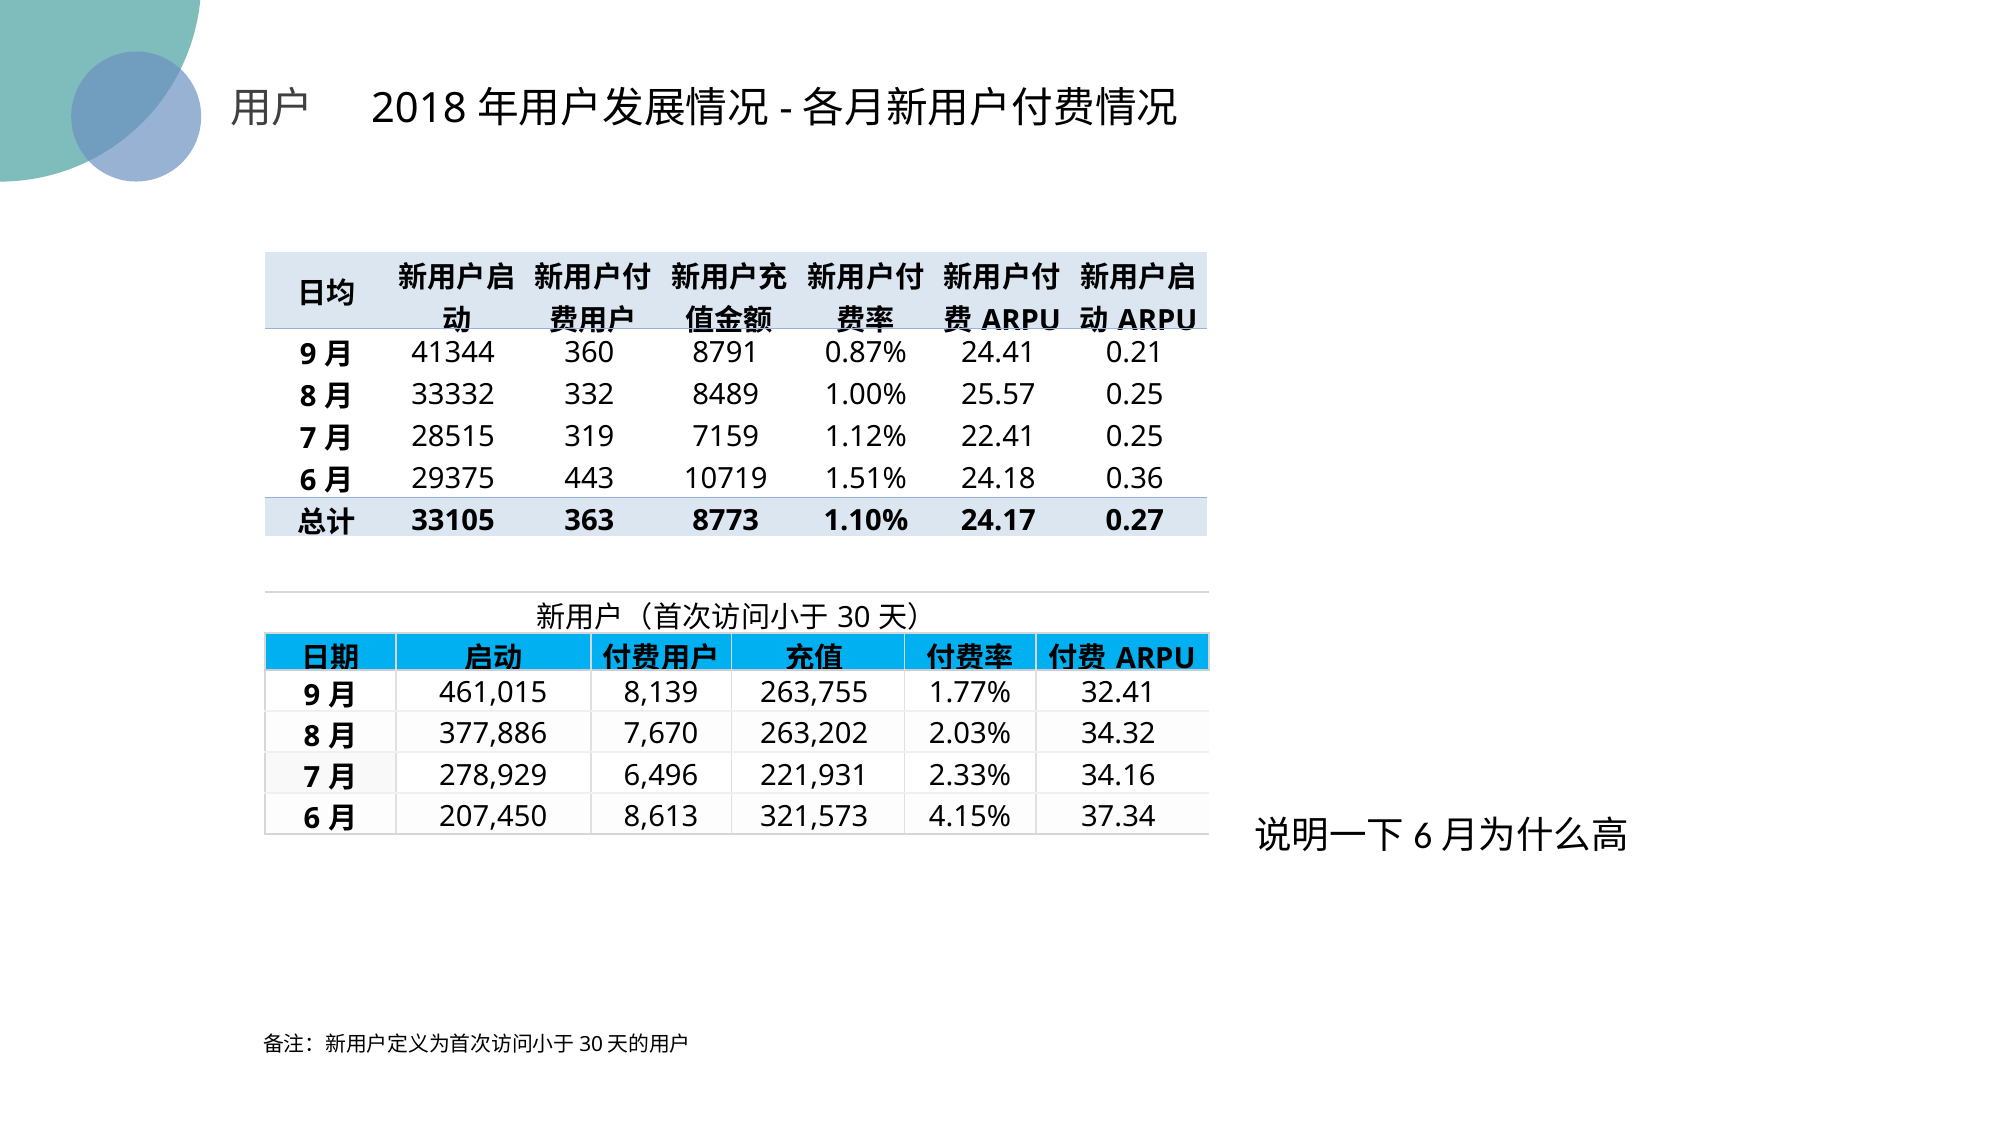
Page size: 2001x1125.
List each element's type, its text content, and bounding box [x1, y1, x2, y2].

table_cell 321,573 [732, 794, 904, 833]
table_cell 41344 [389, 329, 525, 371]
table_cell 8791 [661, 329, 798, 371]
table_cell 0.21 [1070, 329, 1207, 371]
table_cell 7159 [661, 413, 798, 455]
table_cell 461,015 [397, 671, 590, 710]
text_box [0, 0, 202, 183]
table_header 日均 [265, 252, 389, 328]
table_cell 207,450 [397, 794, 590, 833]
table_header 新用户（首次访问小于30天） [265, 593, 1209, 632]
table_cell 1.10% [798, 498, 934, 536]
table_cell 22.41 [934, 413, 1070, 455]
table_cell 1.00% [798, 371, 934, 413]
table_cell 1.12% [798, 413, 934, 455]
table_header 新用户充值金额 [661, 252, 798, 328]
table_cell 2.03% [905, 712, 1035, 751]
table_cell 33105 [389, 498, 525, 536]
text_box 备注：新用户定义为首次访问小于30天的用户 [248, 1023, 706, 1064]
table_cell 24.18 [934, 455, 1070, 497]
table_cell 221,931 [732, 753, 904, 792]
table_cell 付费率 [905, 634, 1035, 669]
table_cell 25.57 [934, 371, 1070, 413]
table_cell 8,139 [592, 671, 731, 710]
table_cell 0.25 [1070, 413, 1207, 455]
table_cell 启动 [397, 634, 590, 669]
table_cell 8773 [661, 498, 798, 536]
table_cell 363 [525, 498, 661, 536]
table_header 新用户启动 [389, 252, 525, 328]
table_cell 0.87% [798, 329, 934, 371]
table_cell 37.34 [1037, 794, 1209, 833]
table_cell 8月 [265, 371, 389, 413]
table_cell 2.33% [905, 753, 1035, 792]
table_cell 24.17 [934, 498, 1070, 536]
table_cell 0.25 [1070, 371, 1207, 413]
table_cell 4.15% [905, 794, 1035, 833]
table_cell 32.41 [1037, 671, 1209, 710]
table_cell 360 [525, 329, 661, 371]
table_cell 8月 [266, 712, 395, 751]
table_cell 24.41 [934, 329, 1070, 371]
table_cell 10719 [661, 455, 798, 497]
table_cell 8,613 [592, 794, 731, 833]
table_cell 9月 [266, 671, 395, 710]
table_cell 8489 [661, 371, 798, 413]
table_cell 6月 [266, 794, 395, 833]
table_cell 0.36 [1070, 455, 1207, 497]
table_cell 6月 [265, 455, 389, 497]
text_box 用户 2018年用户发展情况-各月新用户付费情况 [215, 73, 1194, 139]
text_box [70, 50, 203, 183]
table_header 新用户付费用户 [525, 252, 661, 328]
table_cell 9月 [265, 329, 389, 371]
table_header 新用户付费ARPU [934, 252, 1070, 328]
table_header 新用户付费率 [798, 252, 934, 328]
table_cell 29375 [389, 455, 525, 497]
text_box 说明一下6月为什么高 [1239, 804, 1809, 864]
table_cell 日期 [266, 634, 395, 669]
table_cell 7月 [265, 413, 389, 455]
table_cell 28515 [389, 413, 525, 455]
table_cell 总计 [265, 498, 389, 536]
table_cell 263,755 [732, 671, 904, 710]
table_cell 付费用户 [592, 634, 731, 669]
table_cell 278,929 [397, 753, 590, 792]
table_cell 1.77% [905, 671, 1035, 710]
table_cell 332 [525, 371, 661, 413]
table_cell 34.16 [1037, 753, 1209, 792]
table_cell 7月 [266, 753, 395, 792]
table_cell 319 [525, 413, 661, 455]
table_cell 263,202 [732, 712, 904, 751]
table_cell 377,886 [397, 712, 590, 751]
table_cell 33332 [389, 371, 525, 413]
table_cell 0.27 [1070, 498, 1207, 536]
table_cell 34.32 [1037, 712, 1209, 751]
table_cell 7,670 [592, 712, 731, 751]
table_header 新用户启动ARPU [1070, 252, 1207, 328]
table_cell 付费ARPU [1037, 634, 1208, 669]
table_cell 1.51% [798, 455, 934, 497]
table_cell 6,496 [592, 753, 731, 792]
table_cell 充值 [732, 634, 904, 669]
table_cell 443 [525, 455, 661, 497]
